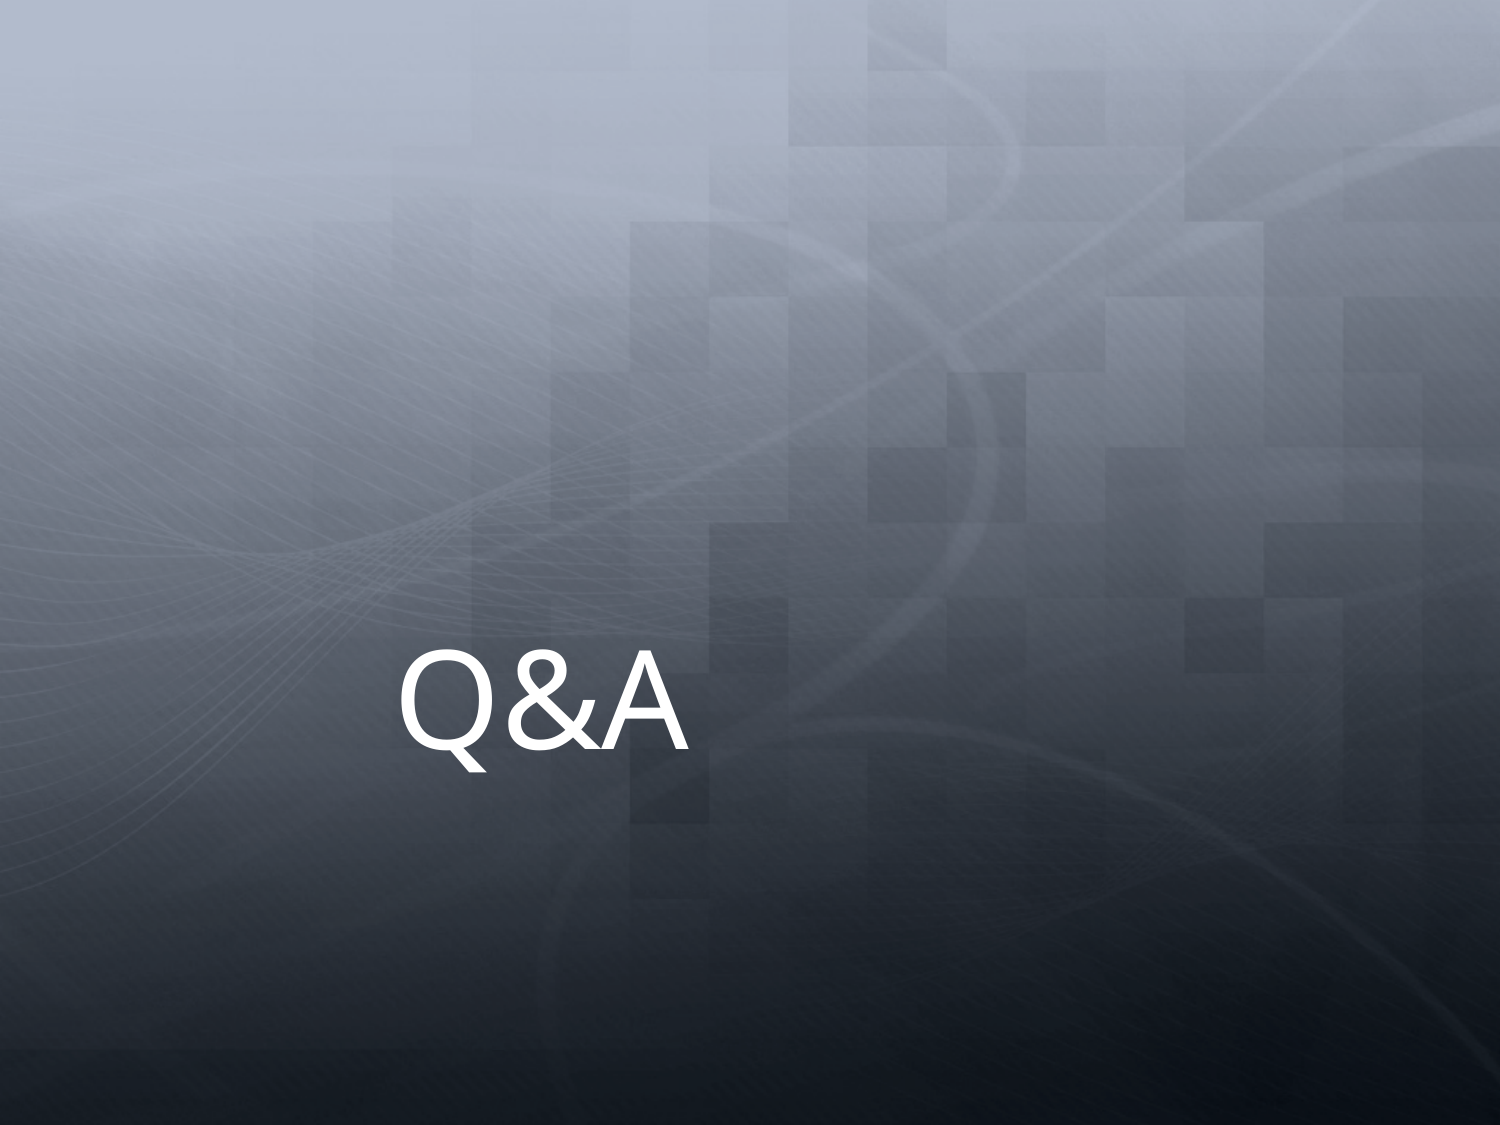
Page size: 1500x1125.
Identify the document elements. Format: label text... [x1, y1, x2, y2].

text_box Q&A [378, 604, 1354, 785]
